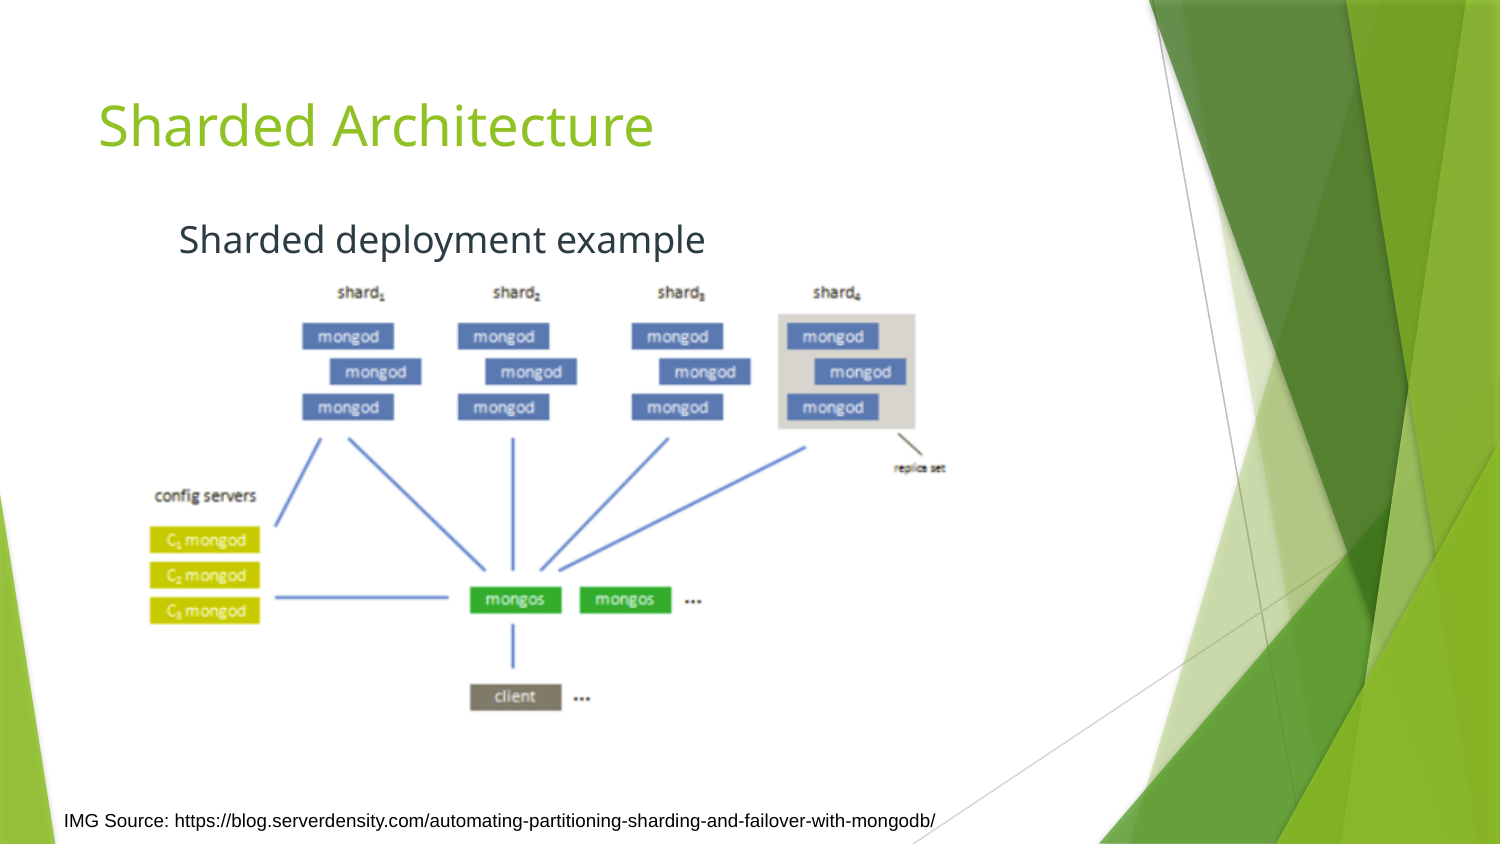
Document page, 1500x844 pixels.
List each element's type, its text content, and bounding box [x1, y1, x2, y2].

title Sharded Architecture [83, 75, 1141, 238]
text_box IMG Source: https://blog.serverdensity.com/automating-partitioning-sharding-and-failover-with-mongodb/ [49, 793, 1414, 844]
picture [105, 272, 972, 730]
text_box Sharded deployment example [163, 156, 886, 241]
